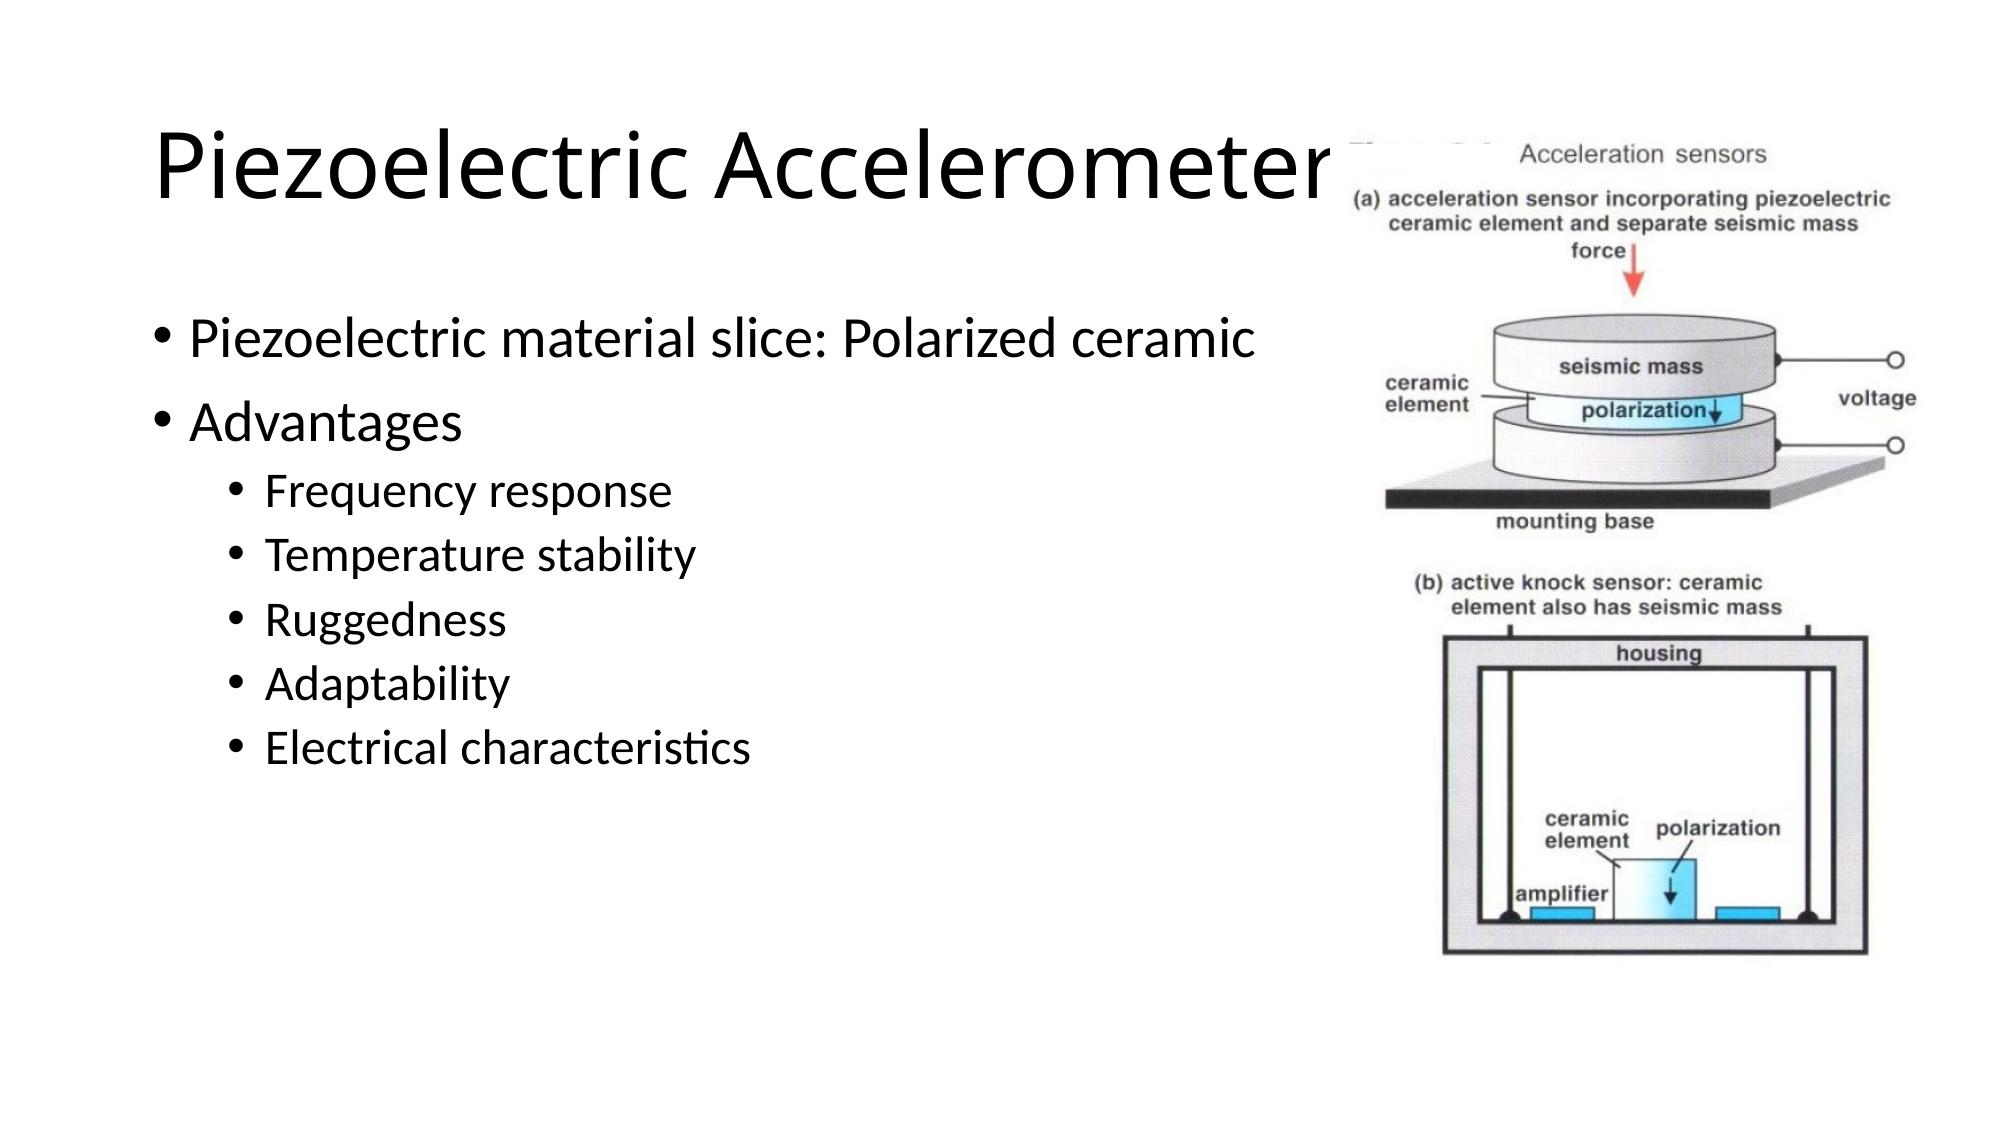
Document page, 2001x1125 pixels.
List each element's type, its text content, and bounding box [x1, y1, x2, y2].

title Piezoelectric Accelerometer [137, 59, 1863, 278]
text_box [1330, 110, 1932, 984]
list Piezoelectric material slice: Polarized ceramic Advantages Frequency response Temperature stability Ruggedness Adaptability Electrical characteristics [137, 299, 1331, 1014]
